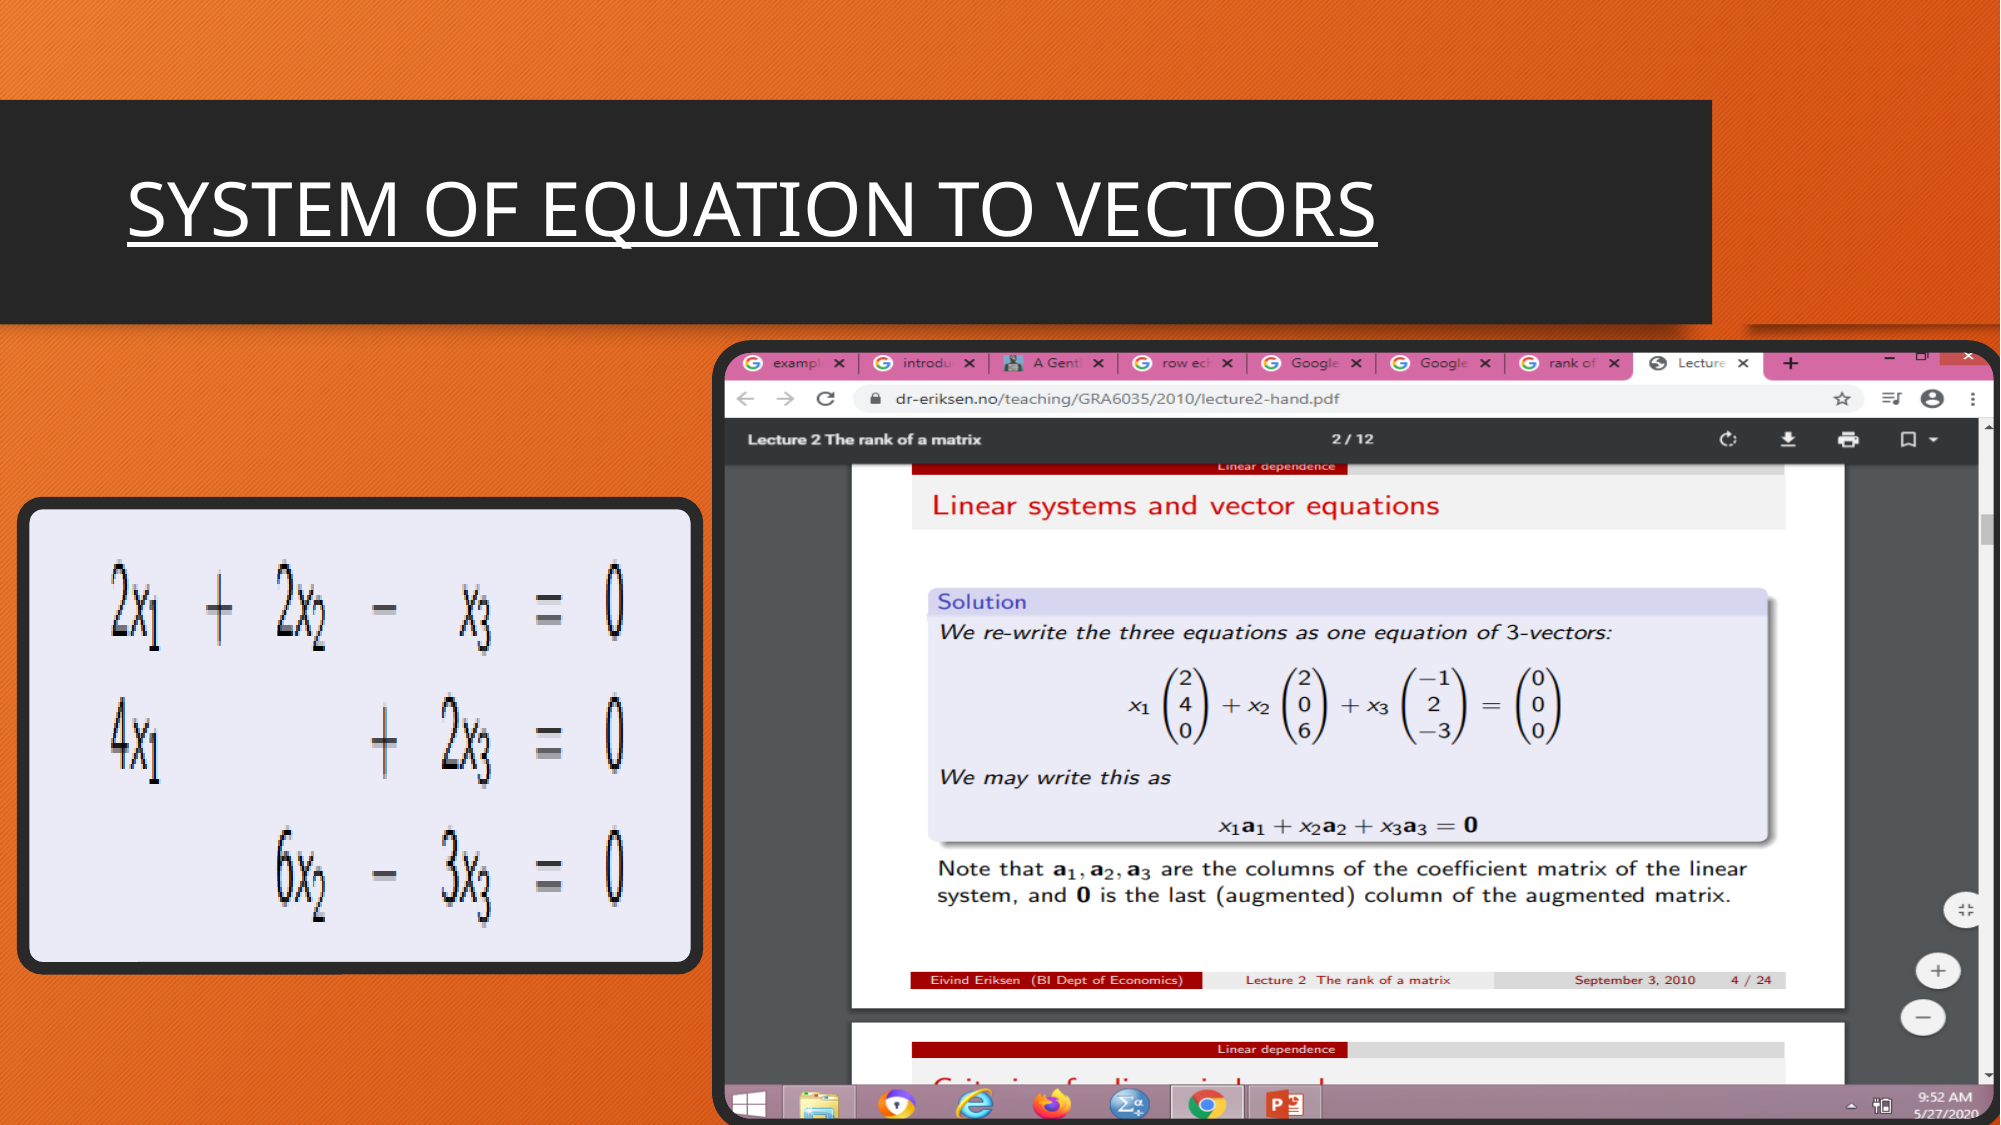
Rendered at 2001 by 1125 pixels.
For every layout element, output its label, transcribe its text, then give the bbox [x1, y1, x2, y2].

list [718, 346, 2000, 1125]
picture [0, 325, 1713, 376]
title SYSTEM OF EQUATION TO VECTORS [111, 123, 1689, 301]
picture [1736, 323, 2000, 346]
picture [22, 502, 698, 969]
